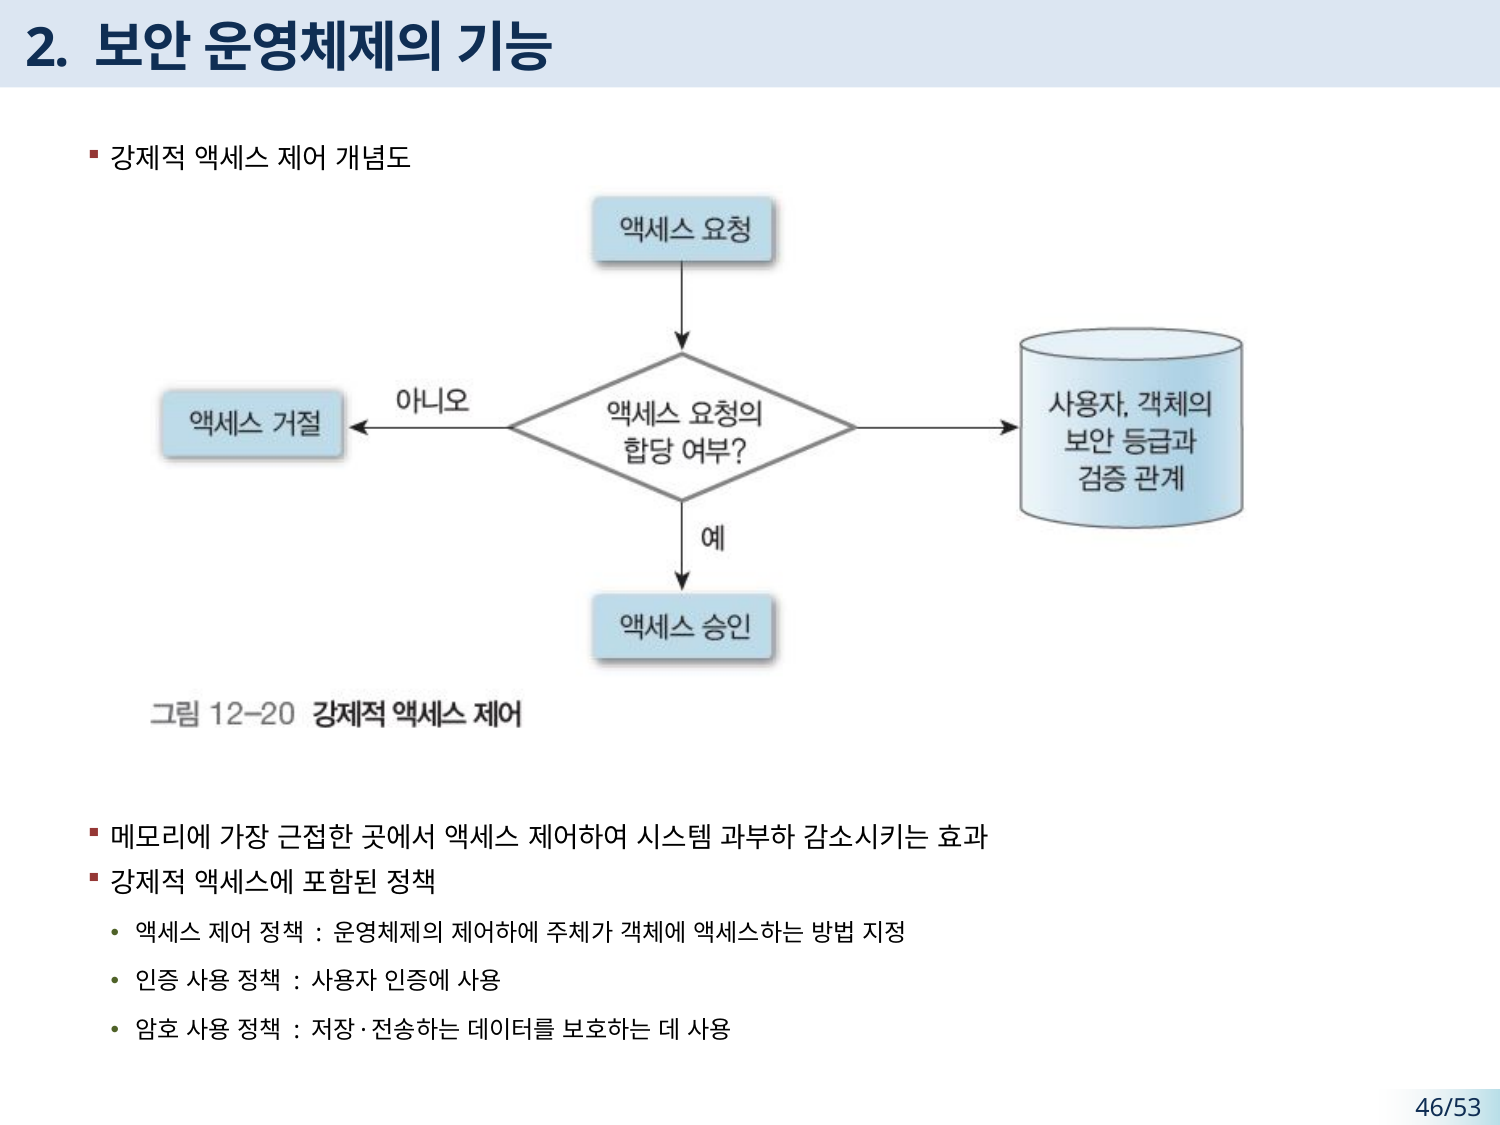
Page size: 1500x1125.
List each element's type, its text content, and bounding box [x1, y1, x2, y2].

list 강제적 액세스 제어 개념도 메모리에 가장 근접한 곳에서 액세스 제어하여 시스템 과부하 감소시키는 효과 강제적 액세스에 포함된 정책 액세스 제어 정책 : 운영체제의 제어하에 주체가 객체에 액세스하는 방법 지정 인증 사용 정책 : 사용자 인증에 사용 암호 사용 정책 : 저장·전송하는 데이터를 보호하는 데 사용 [10, 126, 1481, 1057]
title 2. 보안 운영체제의 기능 [10, 5, 1467, 84]
picture [138, 185, 1260, 736]
